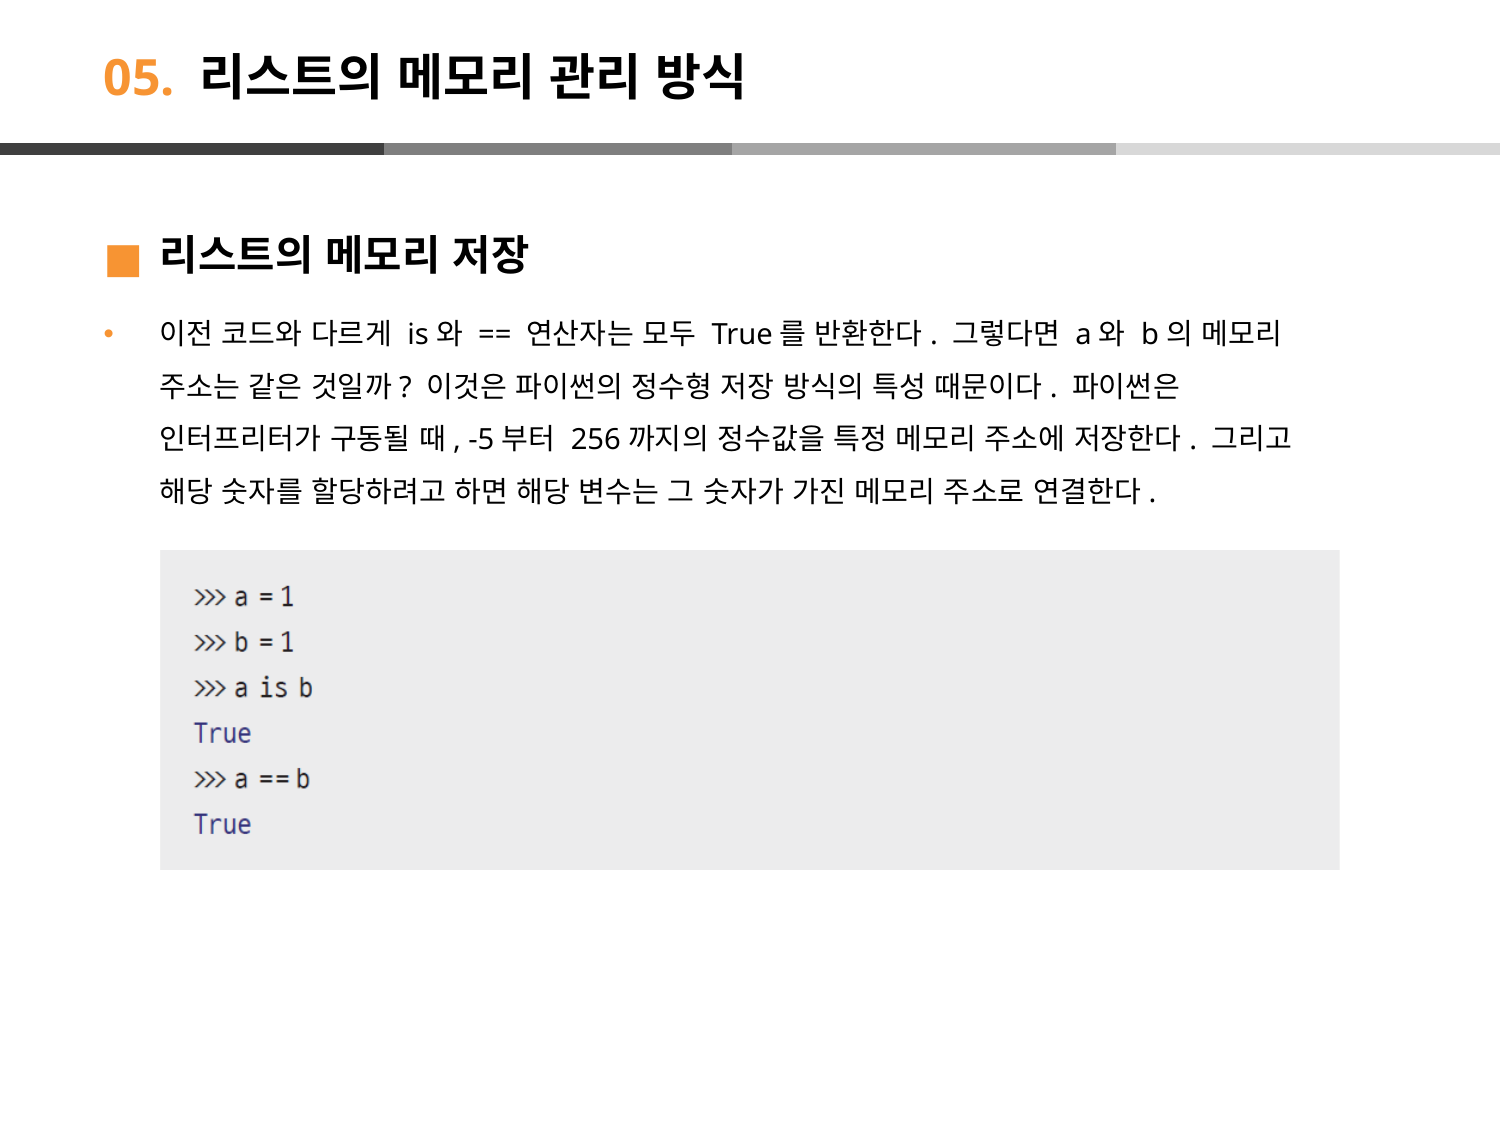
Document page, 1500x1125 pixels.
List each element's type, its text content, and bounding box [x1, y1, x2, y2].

picture [159, 550, 1341, 870]
title 05. 리스트의 메모리 관리 방식 [88, 30, 1211, 121]
text_box 이전 코드와 다르게 is와 == 연산자는 모두 True를 반환한다. 그렇다면 a와 b의 메모리 주소는 같은 것일까? 이것은 파이썬의 정수형 저장 방식의 특성 때문이다. 파이썬은 인터프리터가 구동될 때, -5부터 256까지의 정수값을 특정 메모리 주소에 저장한다. 그리고 해당 숫자를 할당하려고 하면 해당 변수는 그 숫자가 가진 메모리 주소로 연결한다. [88, 290, 1365, 539]
list 리스트의 메모리 저장 [88, 196, 1436, 291]
